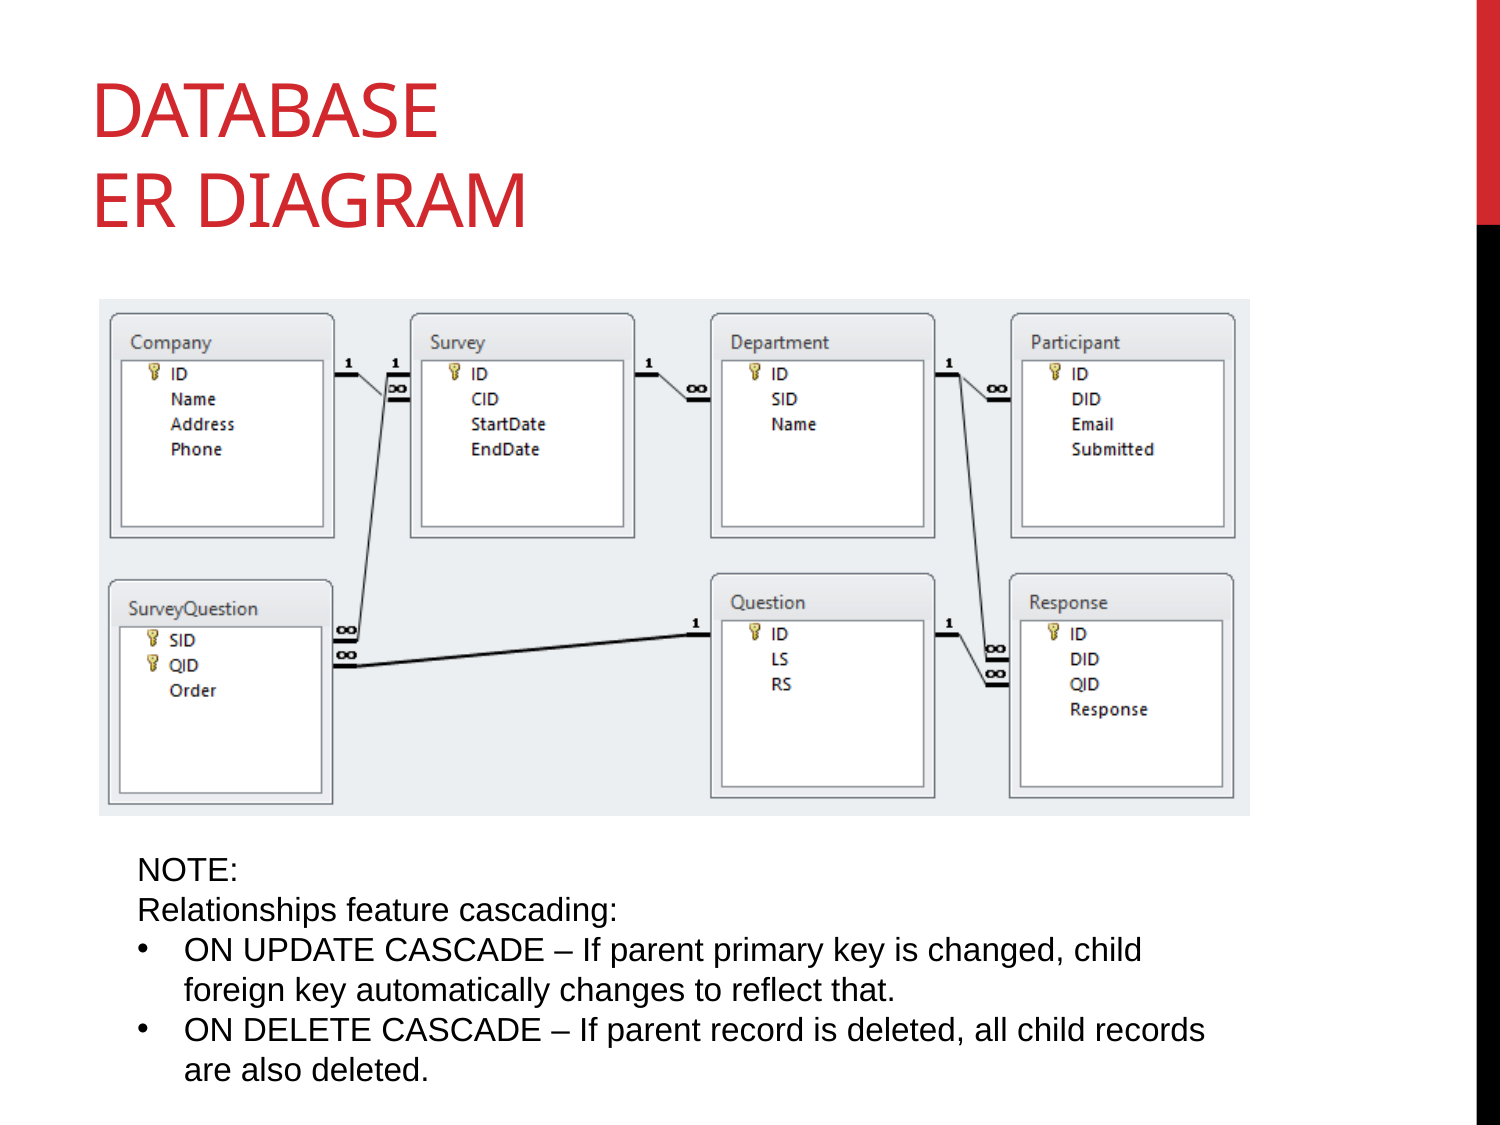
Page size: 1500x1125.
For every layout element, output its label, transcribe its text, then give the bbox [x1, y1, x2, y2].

title Database ER Diagram [75, 25, 1025, 250]
picture [99, 299, 1251, 817]
text_box NOTE: Relationships feature cascading: ON UPDATE CASCADE – If parent primary key is changed, child foreign key automatically changes to reflect that. ON DELETE CASCADE – If parent record is deleted, all child records are also deleted. [122, 841, 1250, 1096]
